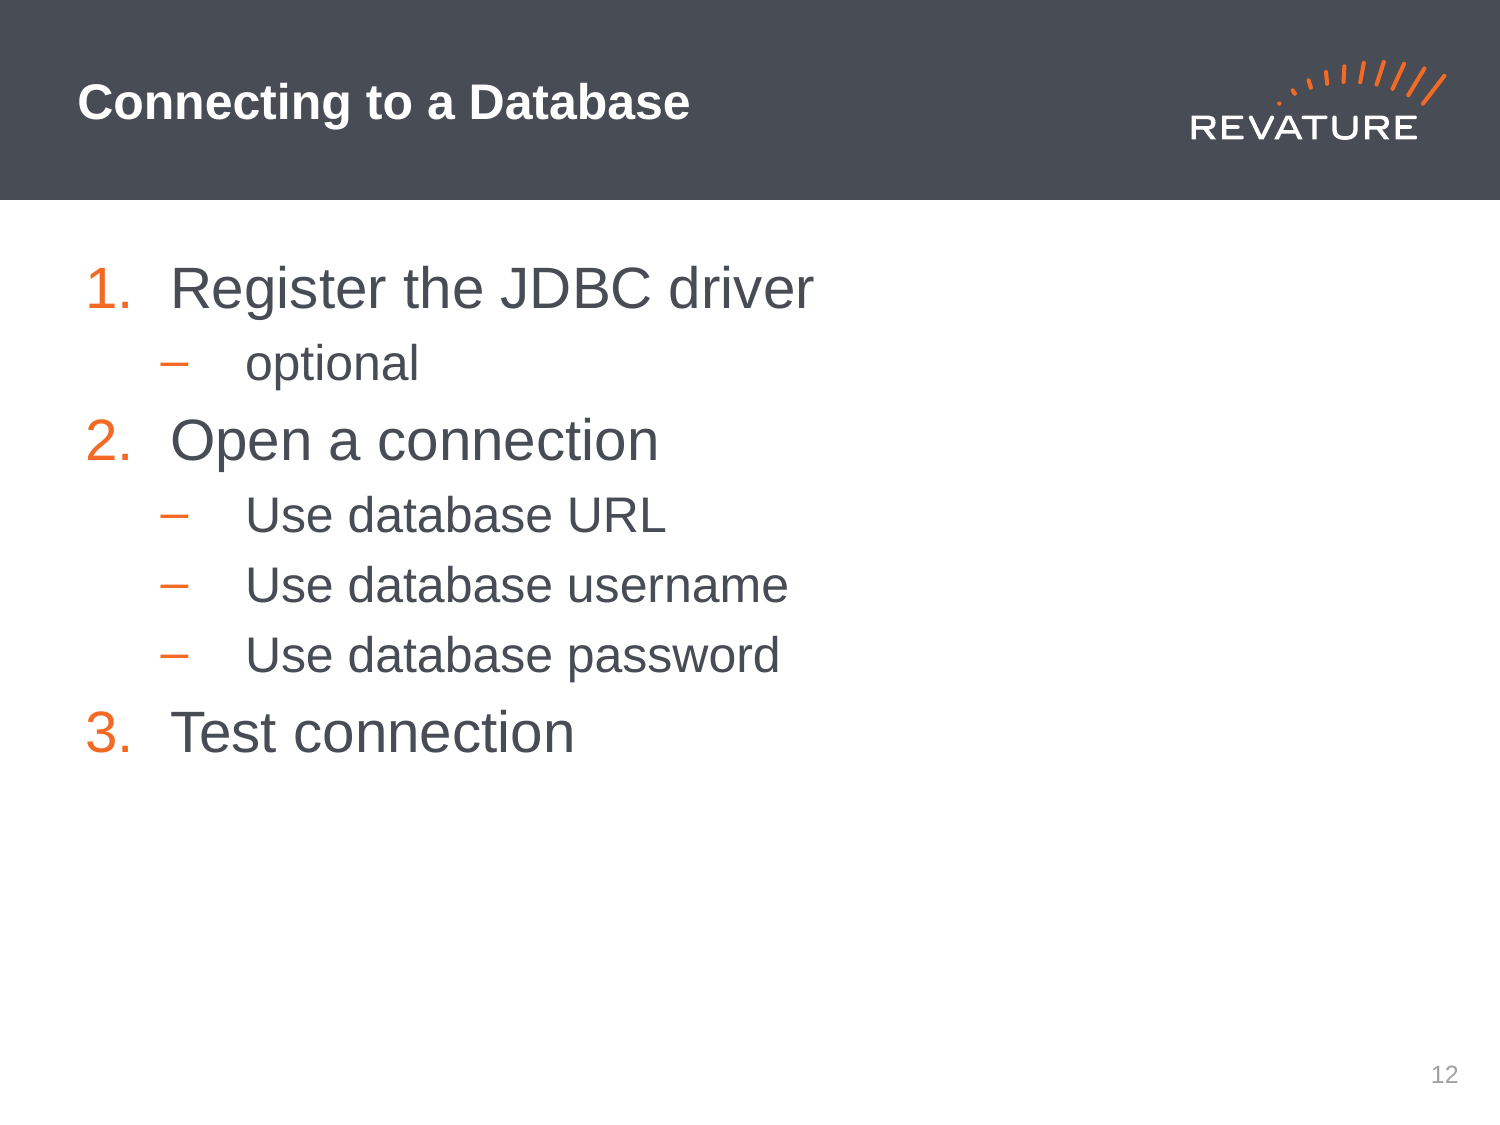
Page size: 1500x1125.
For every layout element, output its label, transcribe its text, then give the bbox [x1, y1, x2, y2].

title Connecting to a Database [62, 0, 1084, 200]
list Register the JDBC driver optional Open a connection Use database URL Use database username Use database password Test connection [62, 243, 1438, 986]
slide_number 11 [1332, 1043, 1474, 1104]
